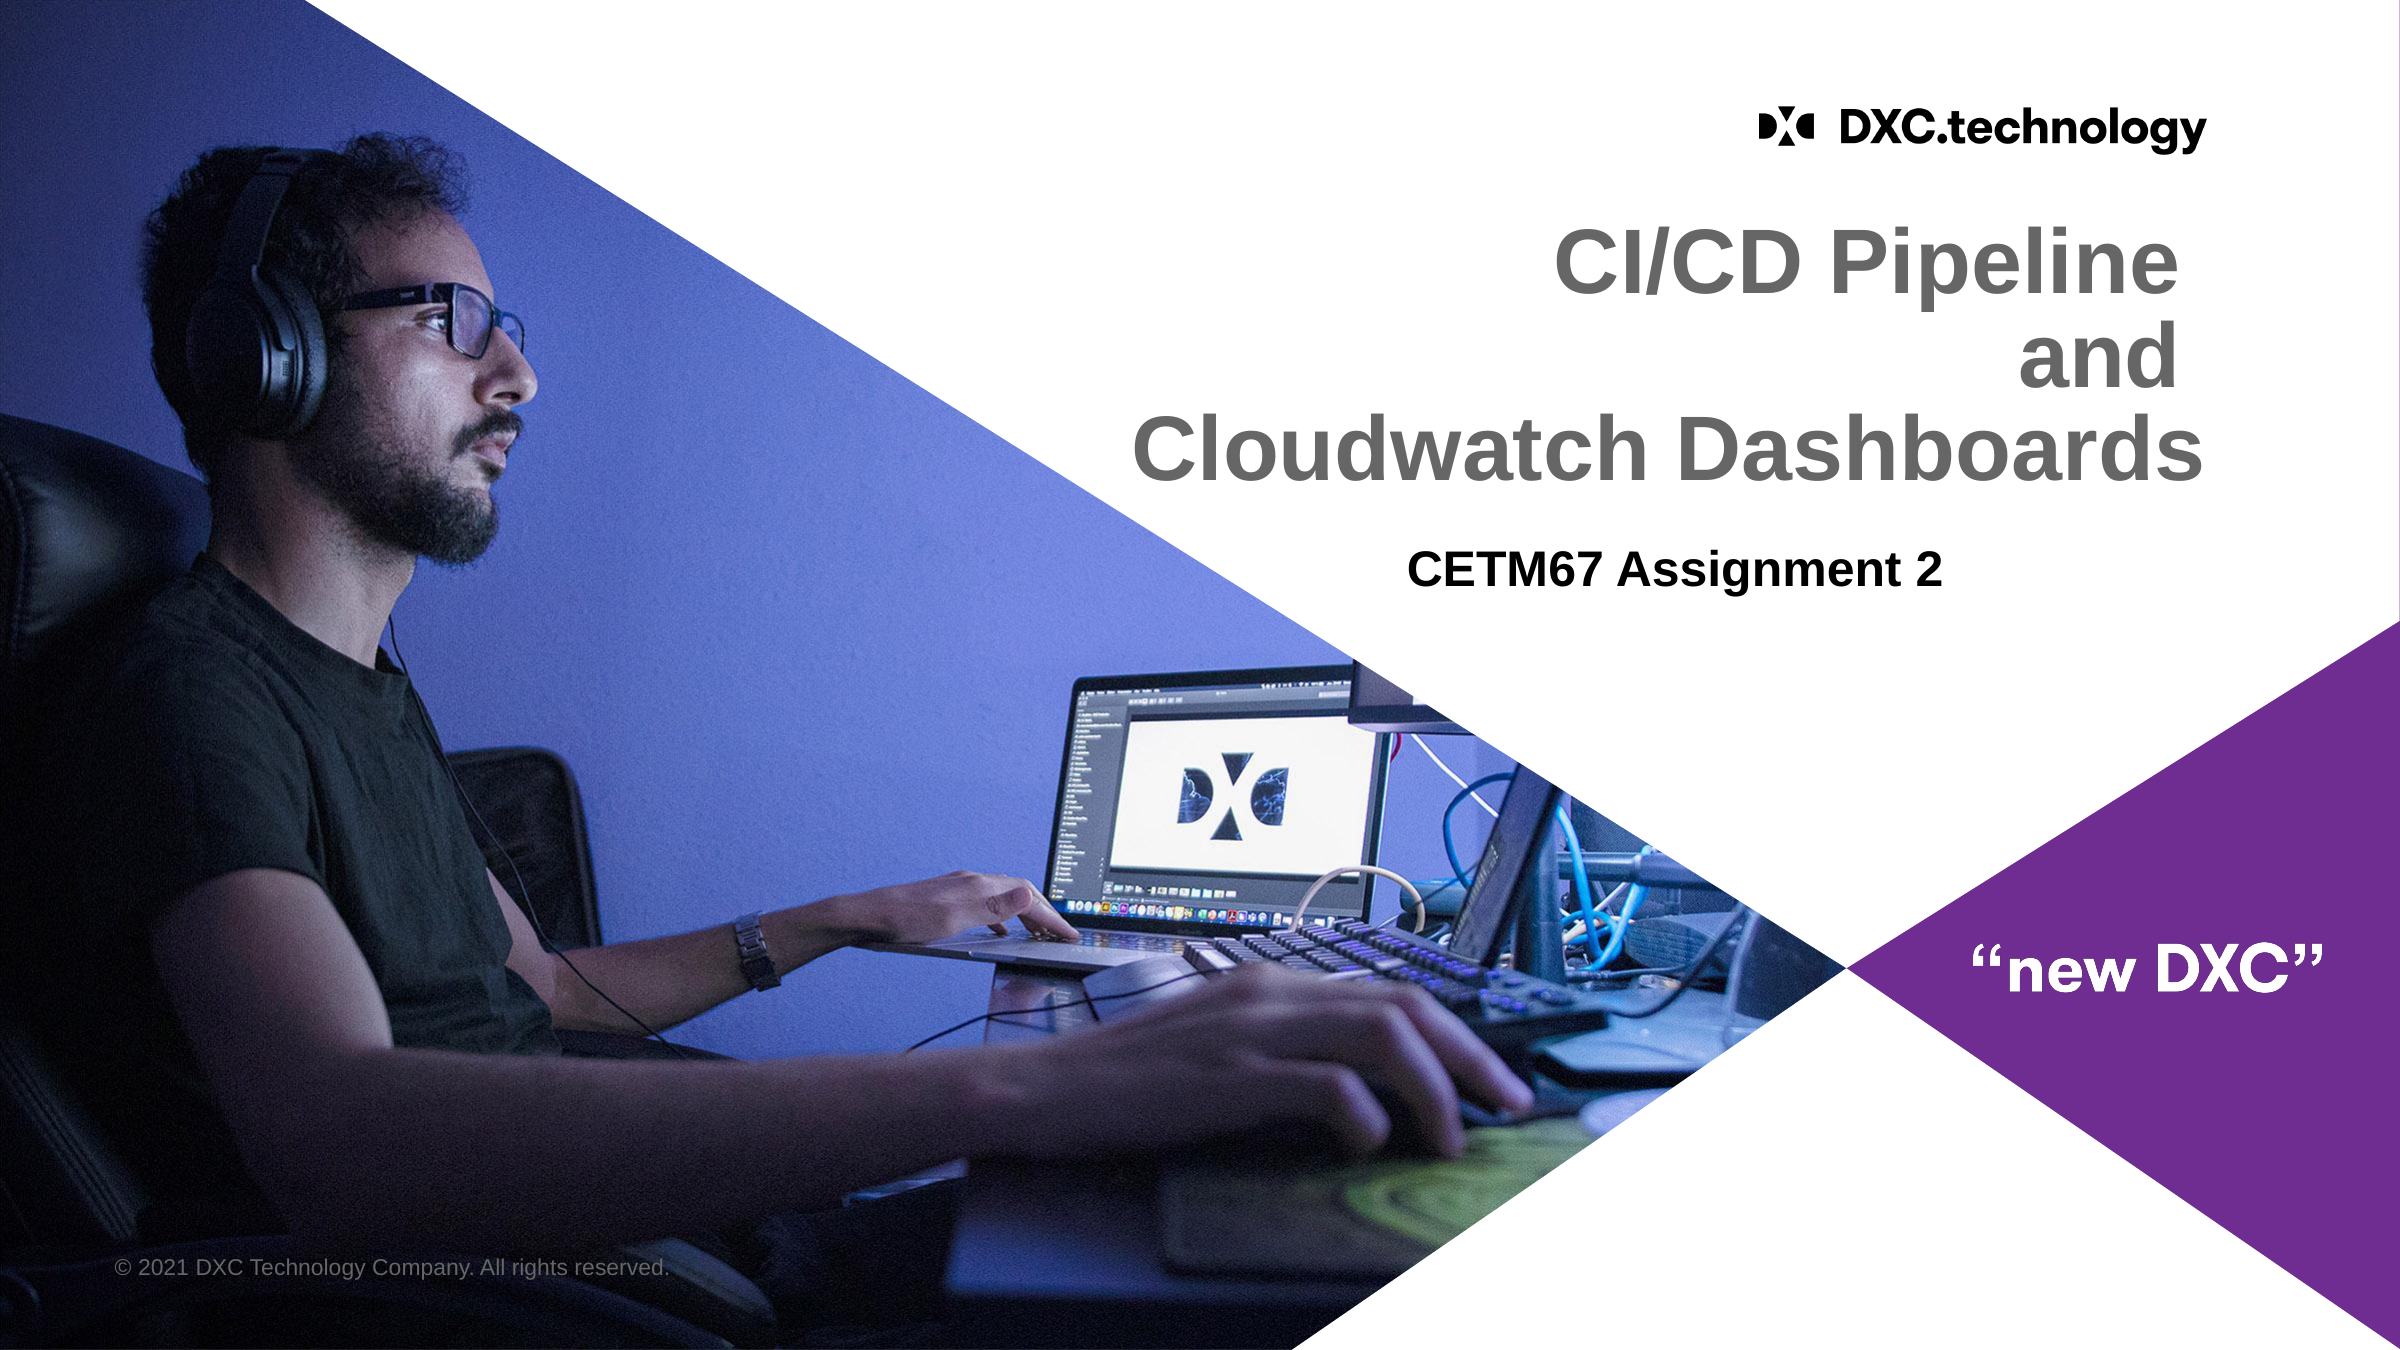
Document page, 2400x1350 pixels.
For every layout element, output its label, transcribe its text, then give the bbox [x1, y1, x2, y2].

picture [1973, 942, 2322, 993]
subtitle CETM67 Assignment 2 [1406, 536, 2207, 687]
picture [1759, 106, 2207, 155]
picture [0, 0, 1845, 1350]
title CI/CD Pipeline and Cloudwatch Dashboards [1112, 199, 2207, 500]
